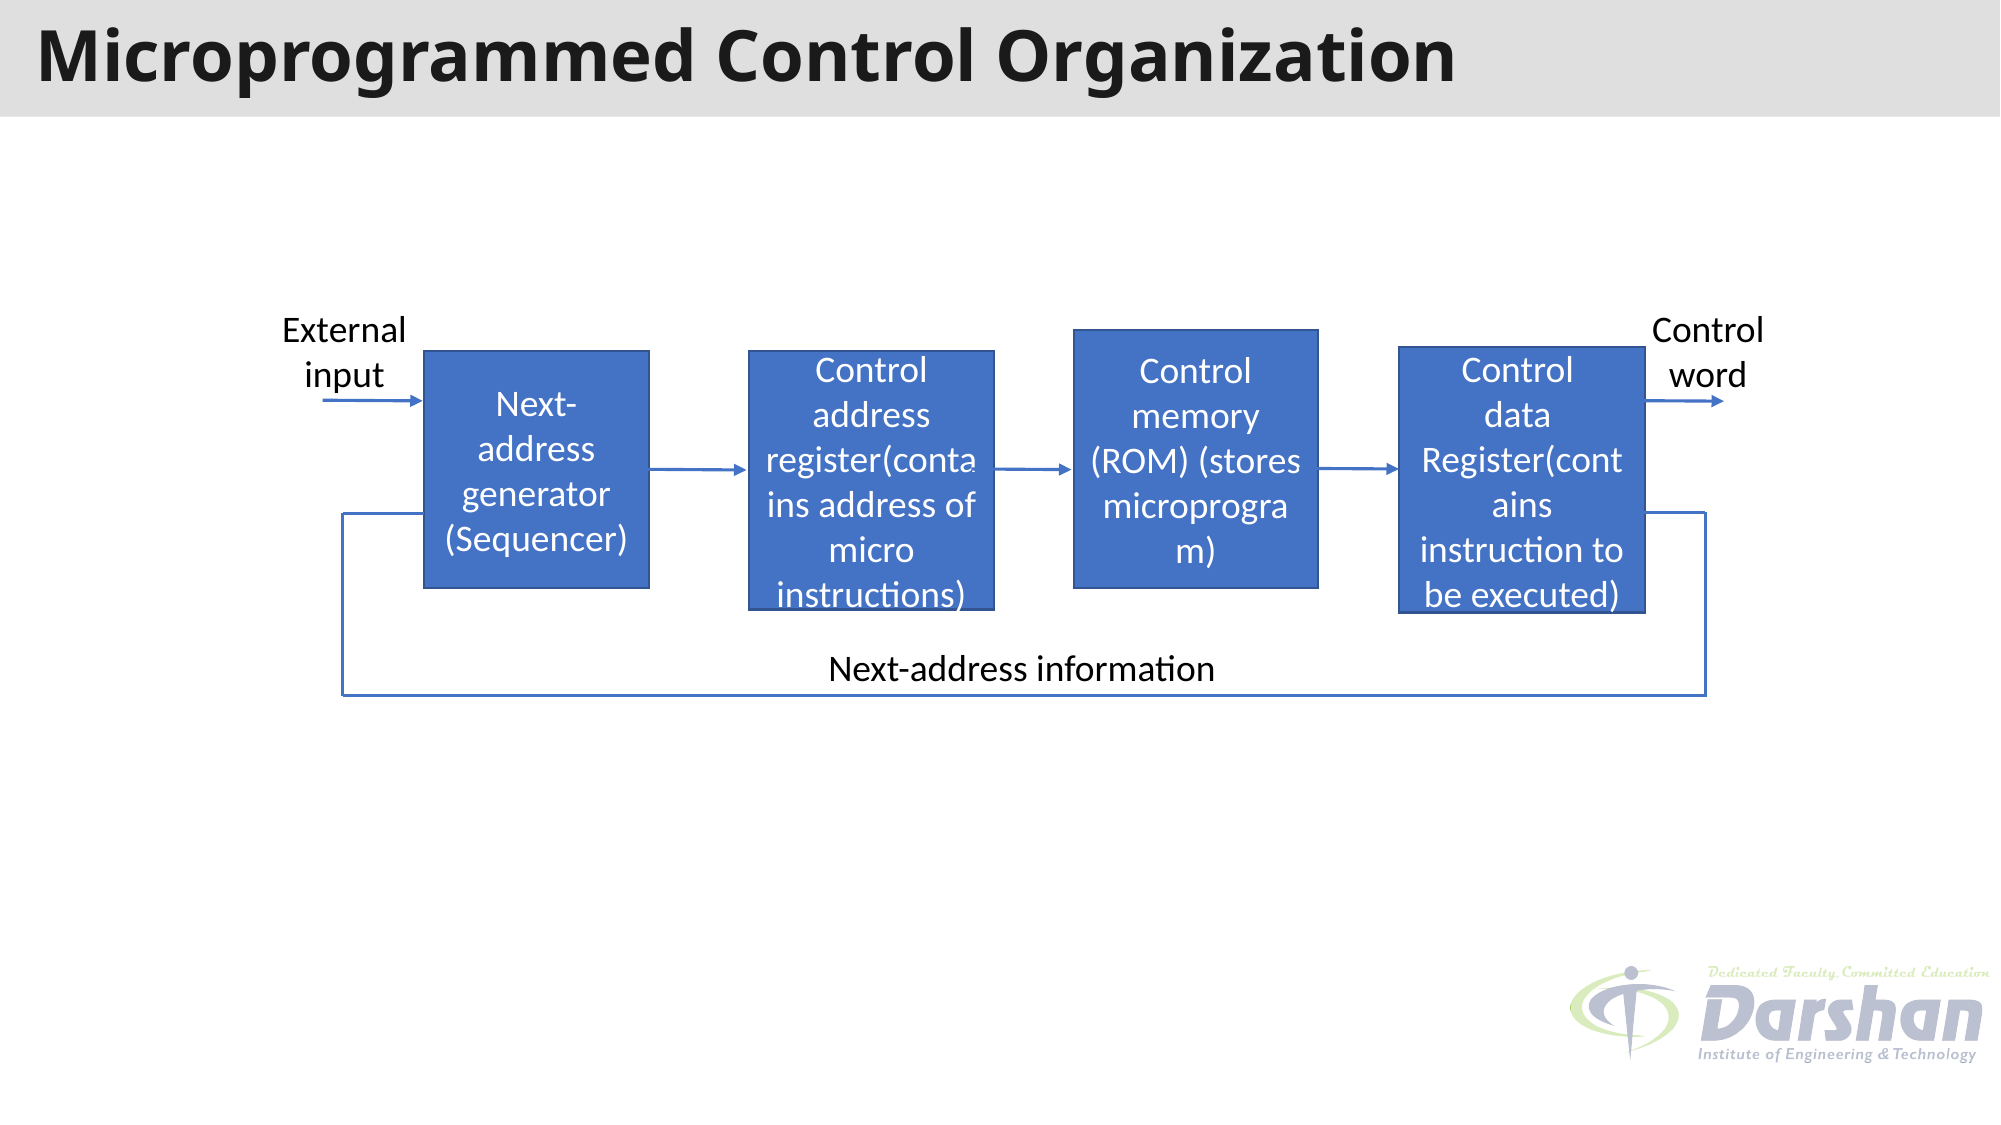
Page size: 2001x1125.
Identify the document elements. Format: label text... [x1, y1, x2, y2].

title Microprogrammed Control Organization [0, 0, 2000, 117]
text_box Control memory (ROM) (stores microprogram) [1073, 329, 1319, 589]
text_box External input [266, 297, 423, 403]
text_box Next-address information [813, 636, 1239, 695]
text_box Next-address generator (Sequencer) [423, 350, 650, 589]
text_box Control data Register(contains instruction to be executed) [1398, 346, 1646, 614]
text_box Control address register(contains address of micro instructions) [748, 350, 995, 611]
text_box Control word [1630, 297, 1787, 403]
